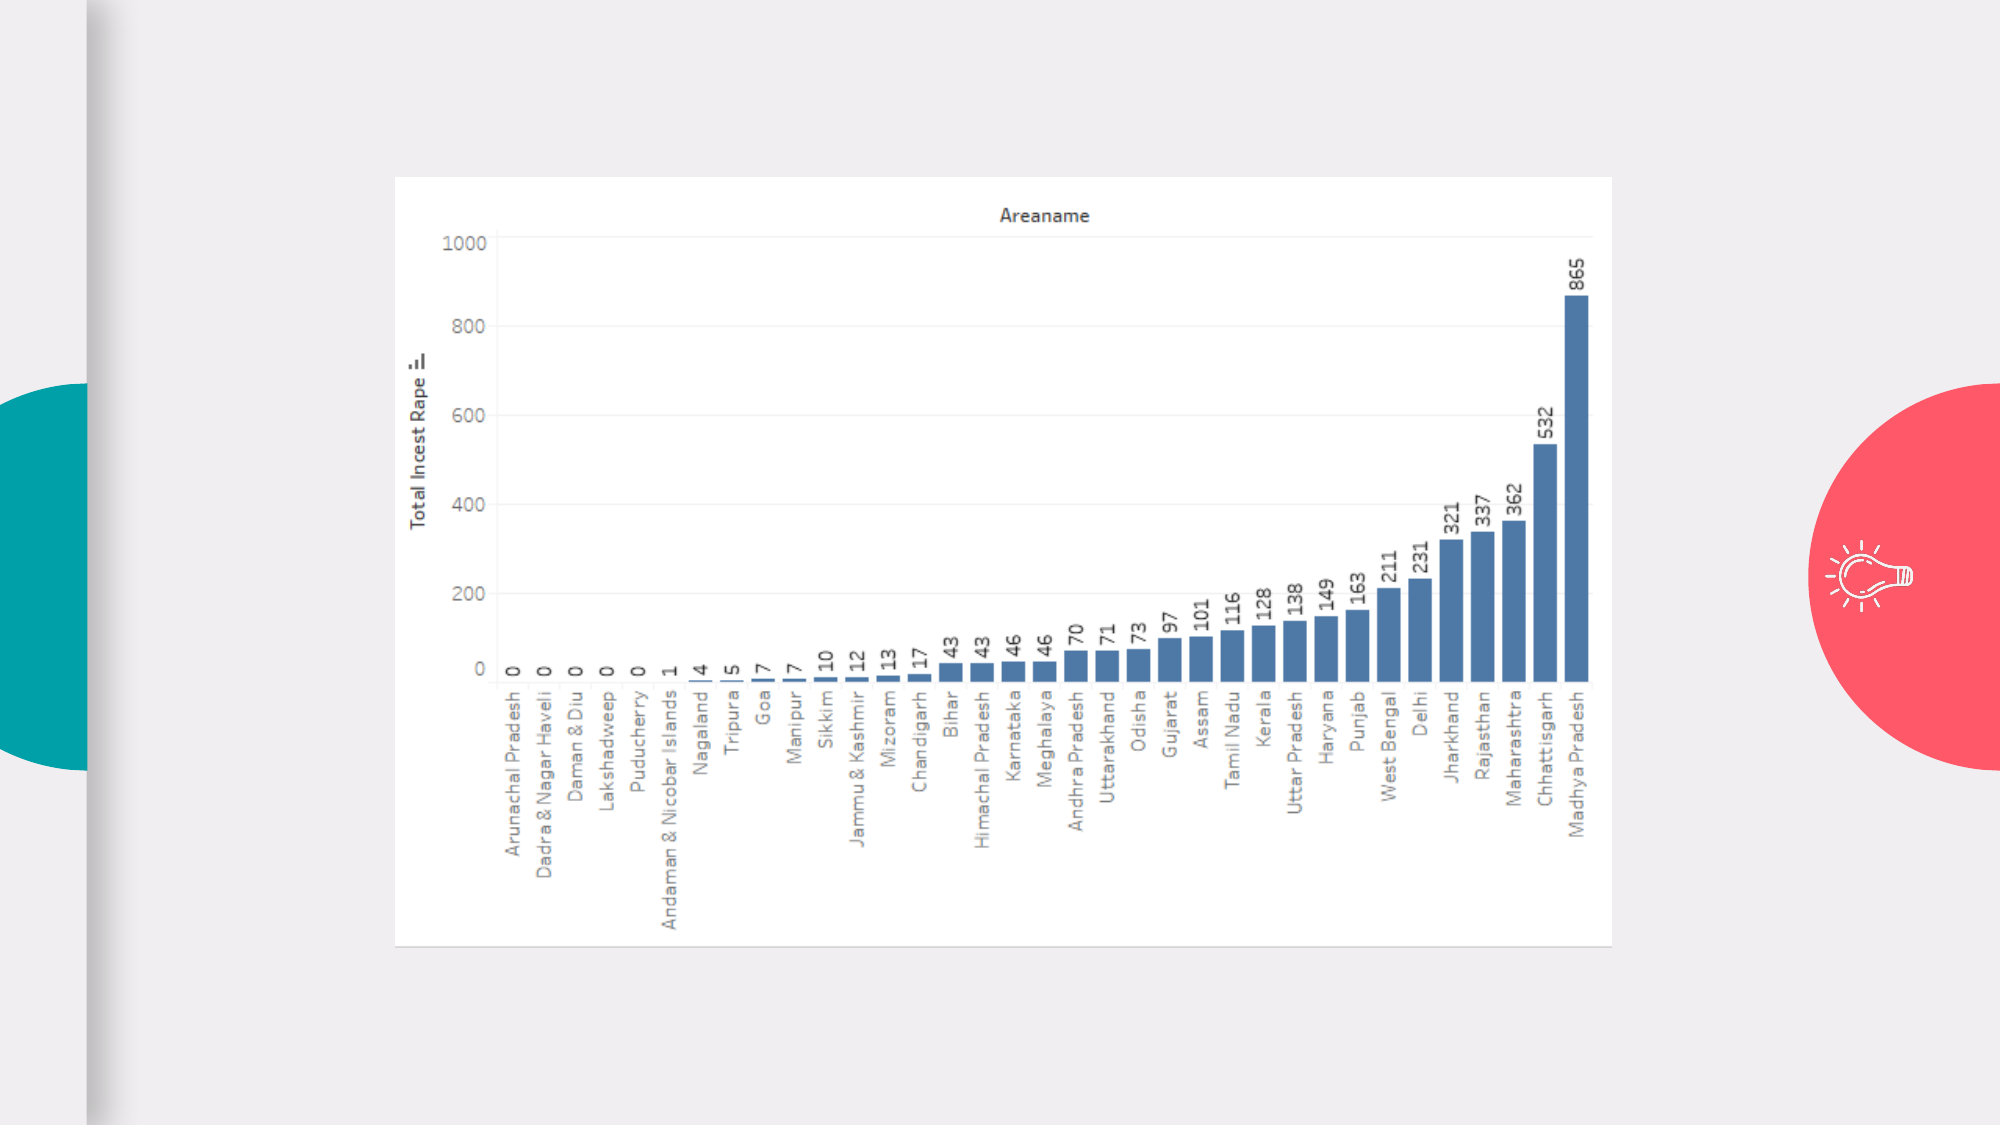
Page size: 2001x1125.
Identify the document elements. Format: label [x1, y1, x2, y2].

text_box [88, 0, 2000, 1125]
text_box [0, 0, 88, 1125]
picture [395, 177, 1612, 948]
